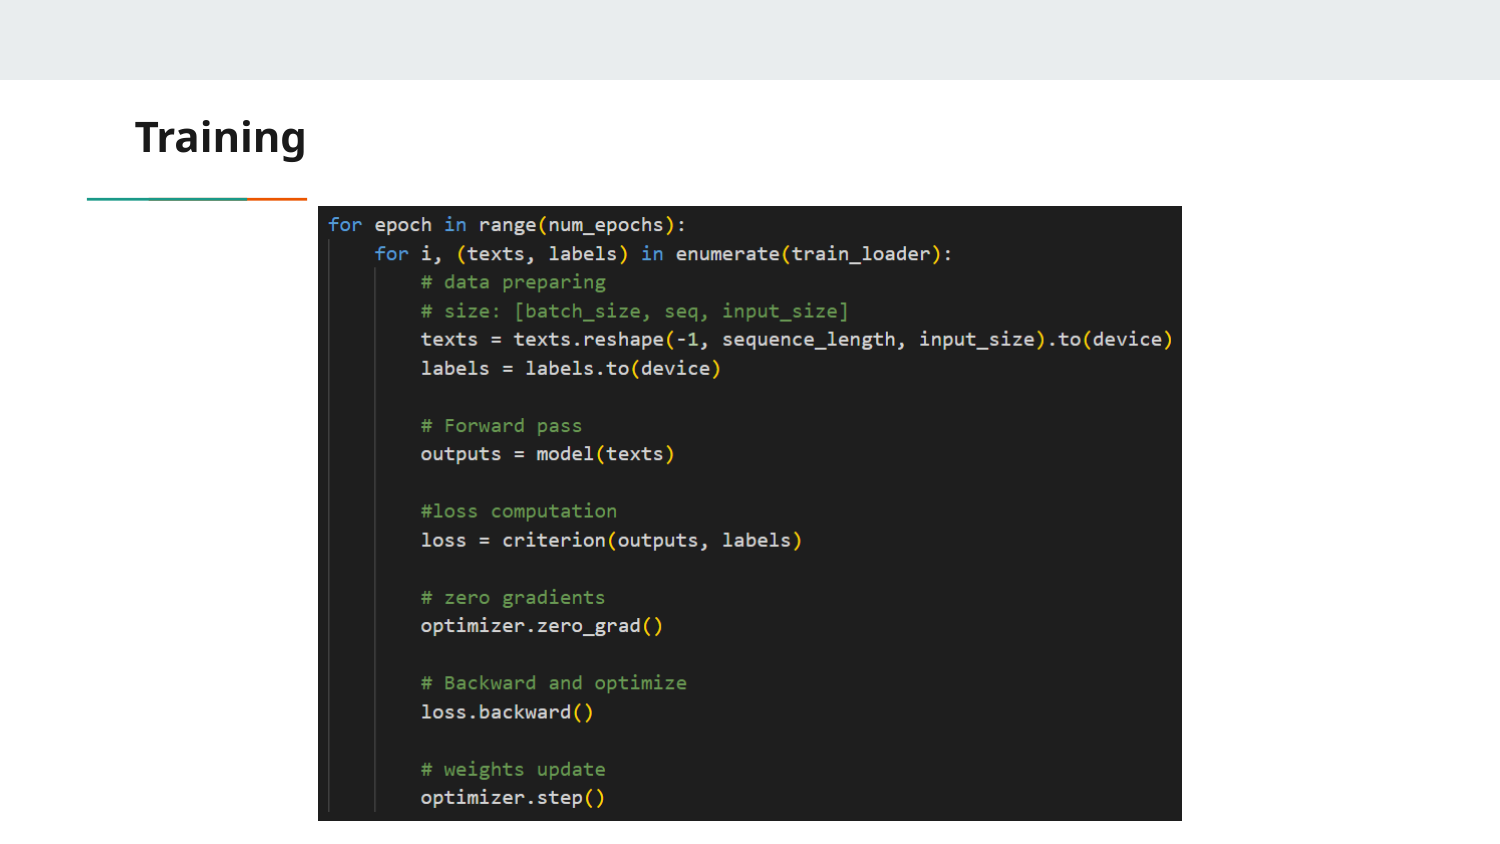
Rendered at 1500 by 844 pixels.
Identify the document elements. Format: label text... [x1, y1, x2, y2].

picture [318, 206, 1182, 821]
title Training [119, 92, 1381, 181]
